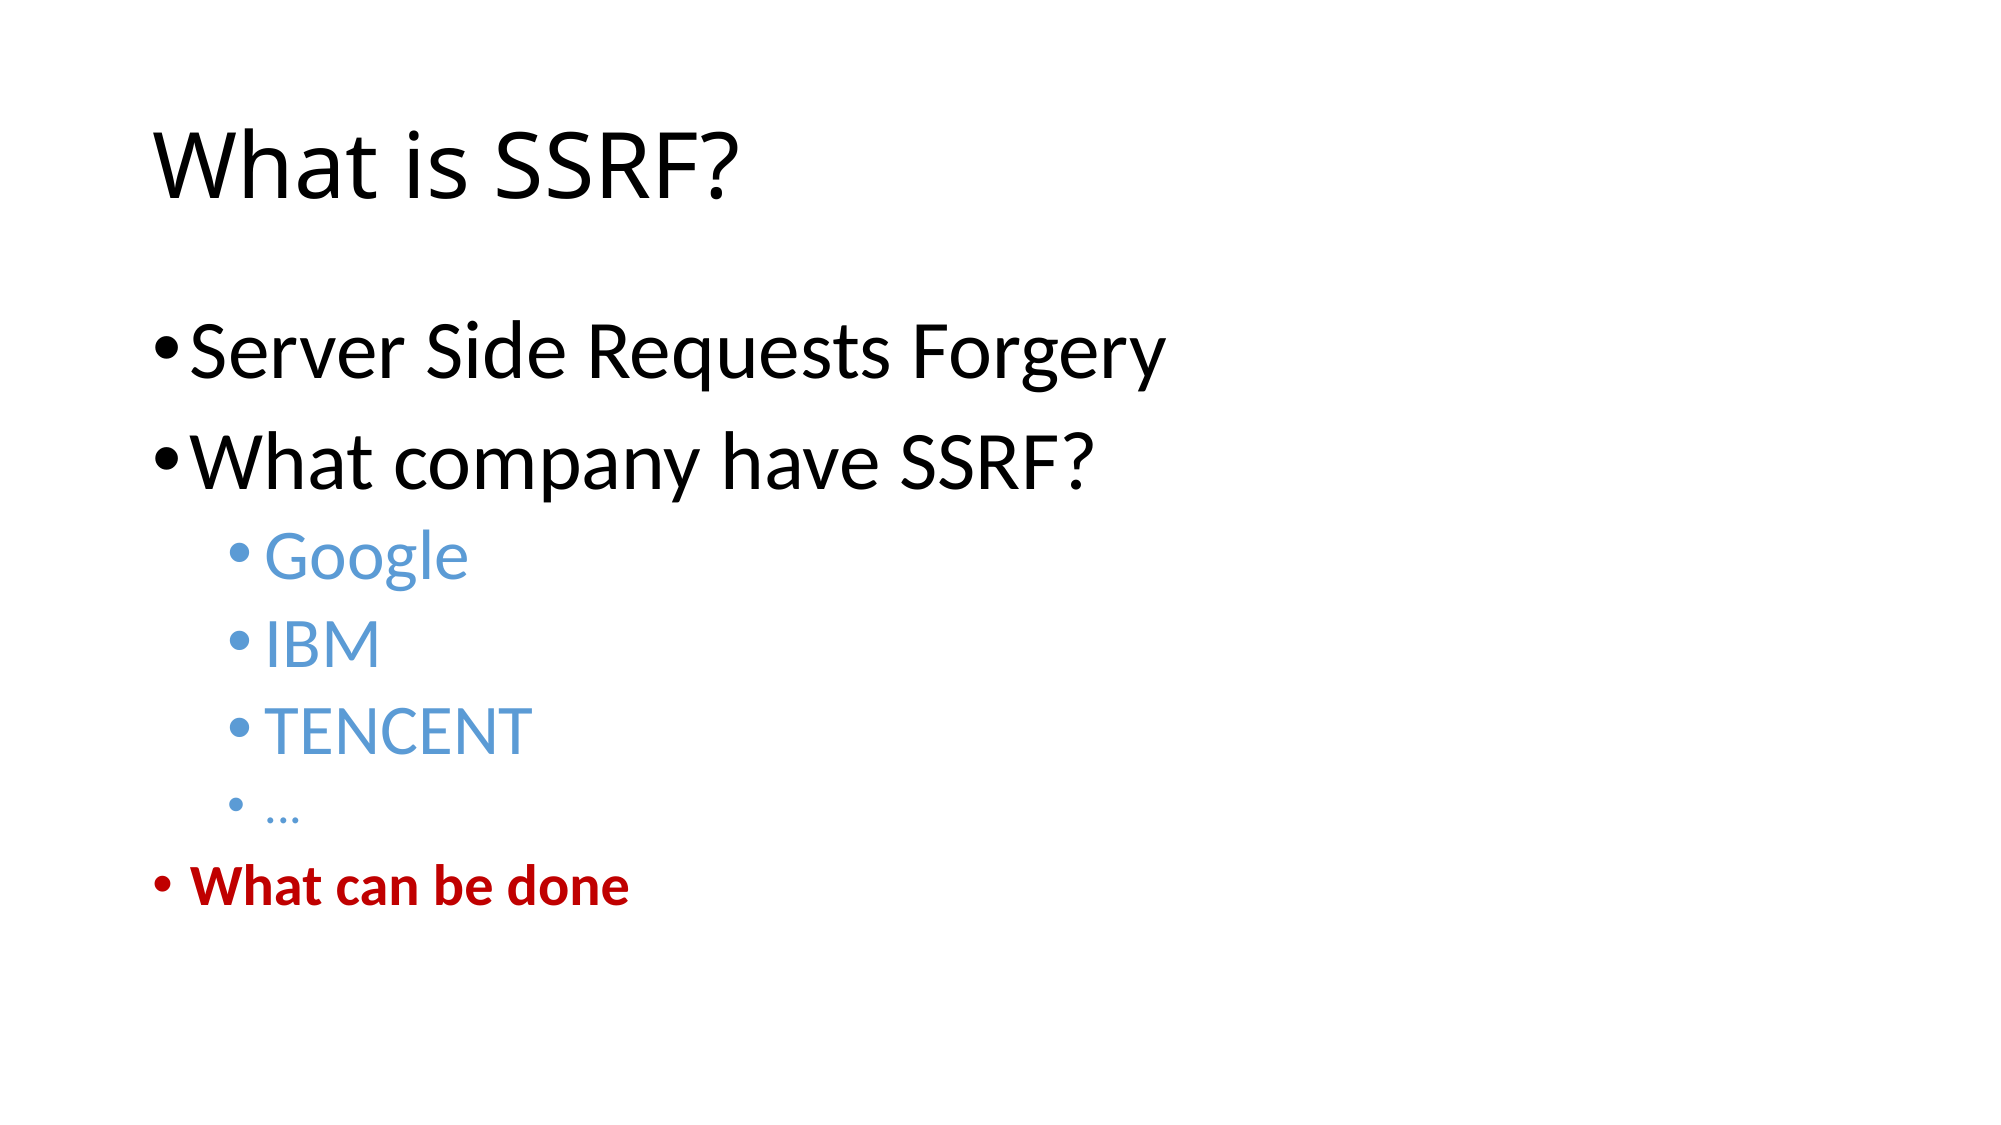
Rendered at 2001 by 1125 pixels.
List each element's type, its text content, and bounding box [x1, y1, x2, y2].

list Server Side Requests Forgery What company have SSRF? Google IBM TENCENT ... What can be done [137, 299, 1863, 1014]
title What is SSRF? [137, 59, 1863, 278]
